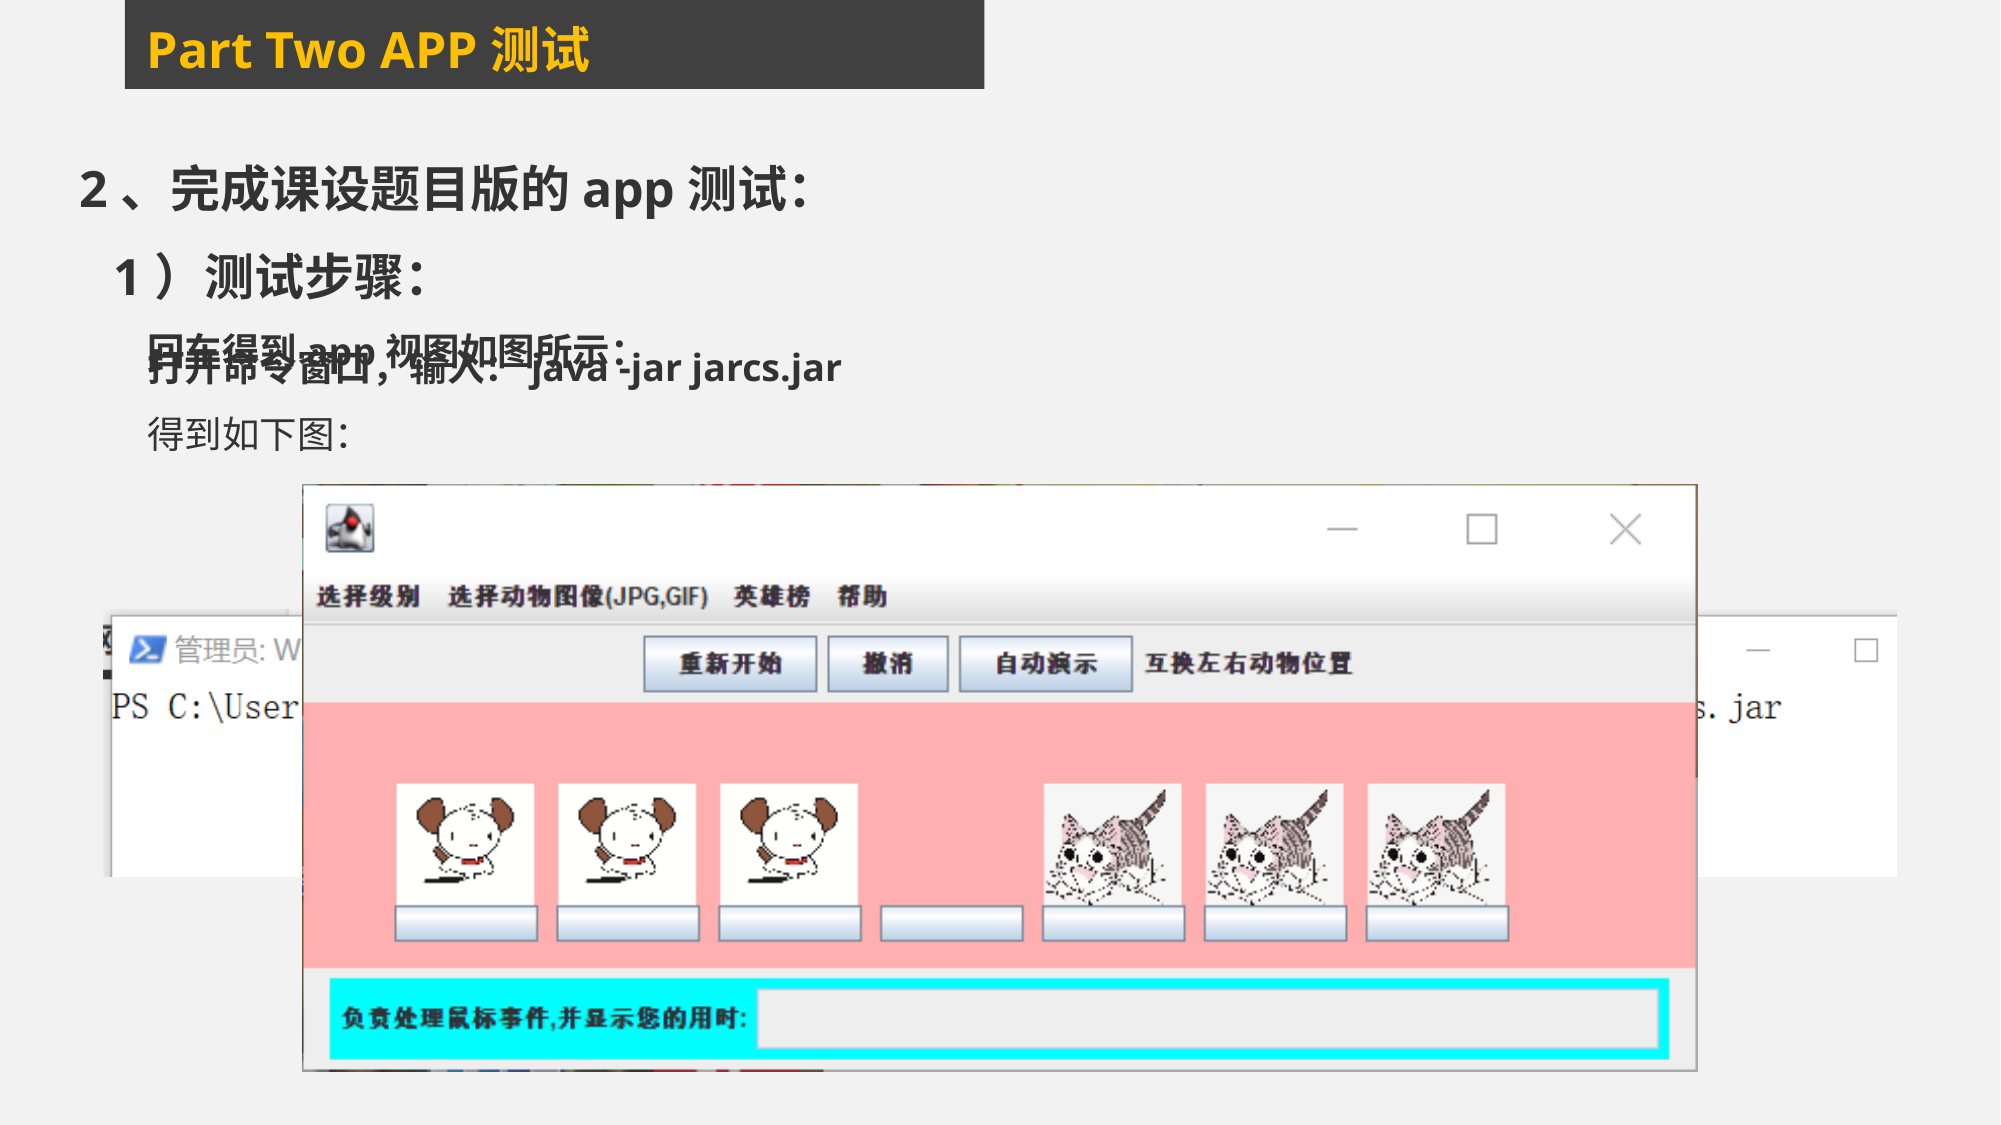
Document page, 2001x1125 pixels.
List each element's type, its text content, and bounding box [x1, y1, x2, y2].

text_box 2、完成课设题目版的app测试： [64, 150, 1460, 271]
picture [103, 484, 1897, 1072]
text_box 打开命令窗口，输入：java -jar jarcs.jar 得到如下图： [132, 313, 1240, 464]
text_box 1）测试步骤： [98, 207, 1897, 313]
text_box Part Two APP测试 [132, 17, 694, 94]
text_box 回车得到app视图如图所示： [132, 319, 895, 380]
